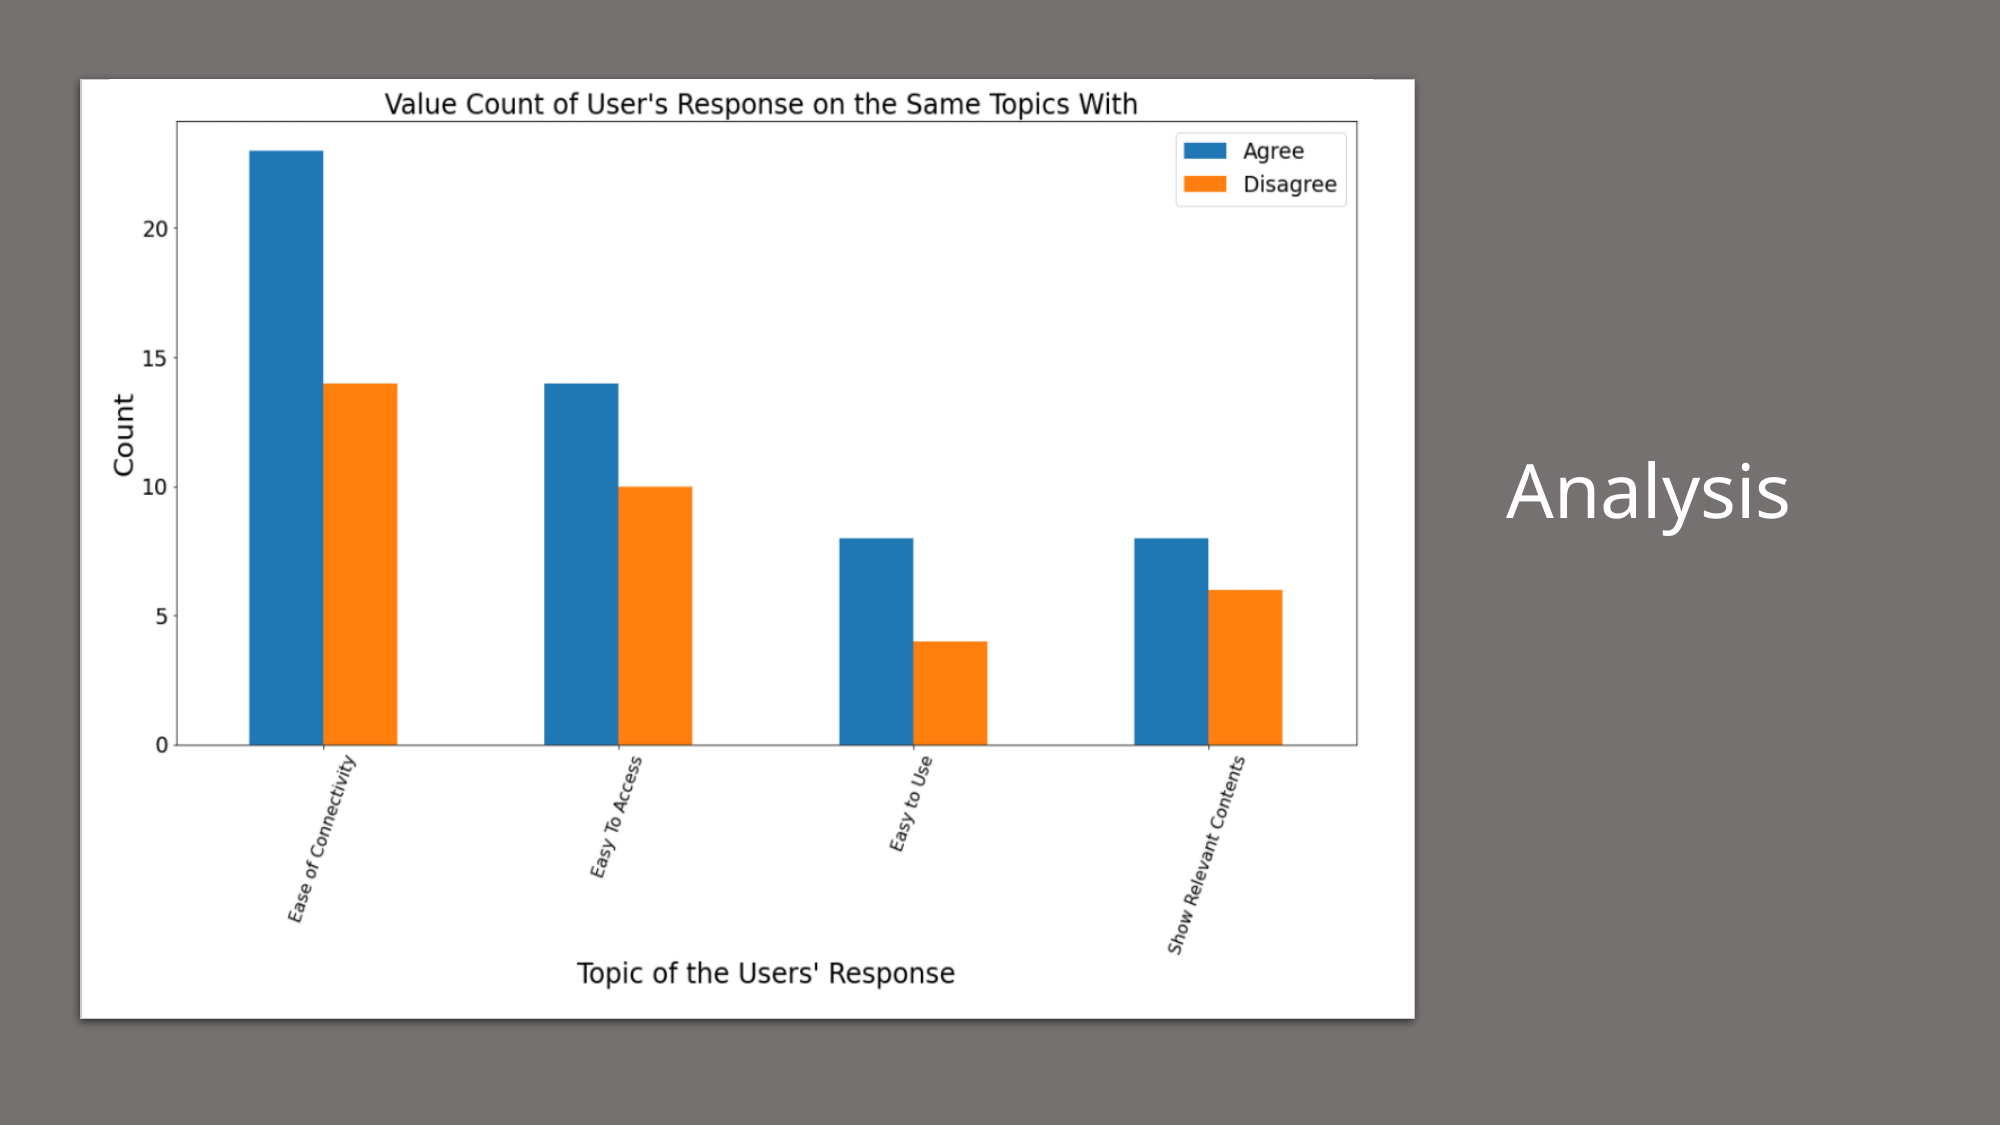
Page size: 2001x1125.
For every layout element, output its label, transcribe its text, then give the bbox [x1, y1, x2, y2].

title Analysis [1491, 101, 1921, 888]
text_box [80, 78, 1415, 1019]
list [109, 79, 1373, 997]
text_box [0, 0, 2000, 1125]
